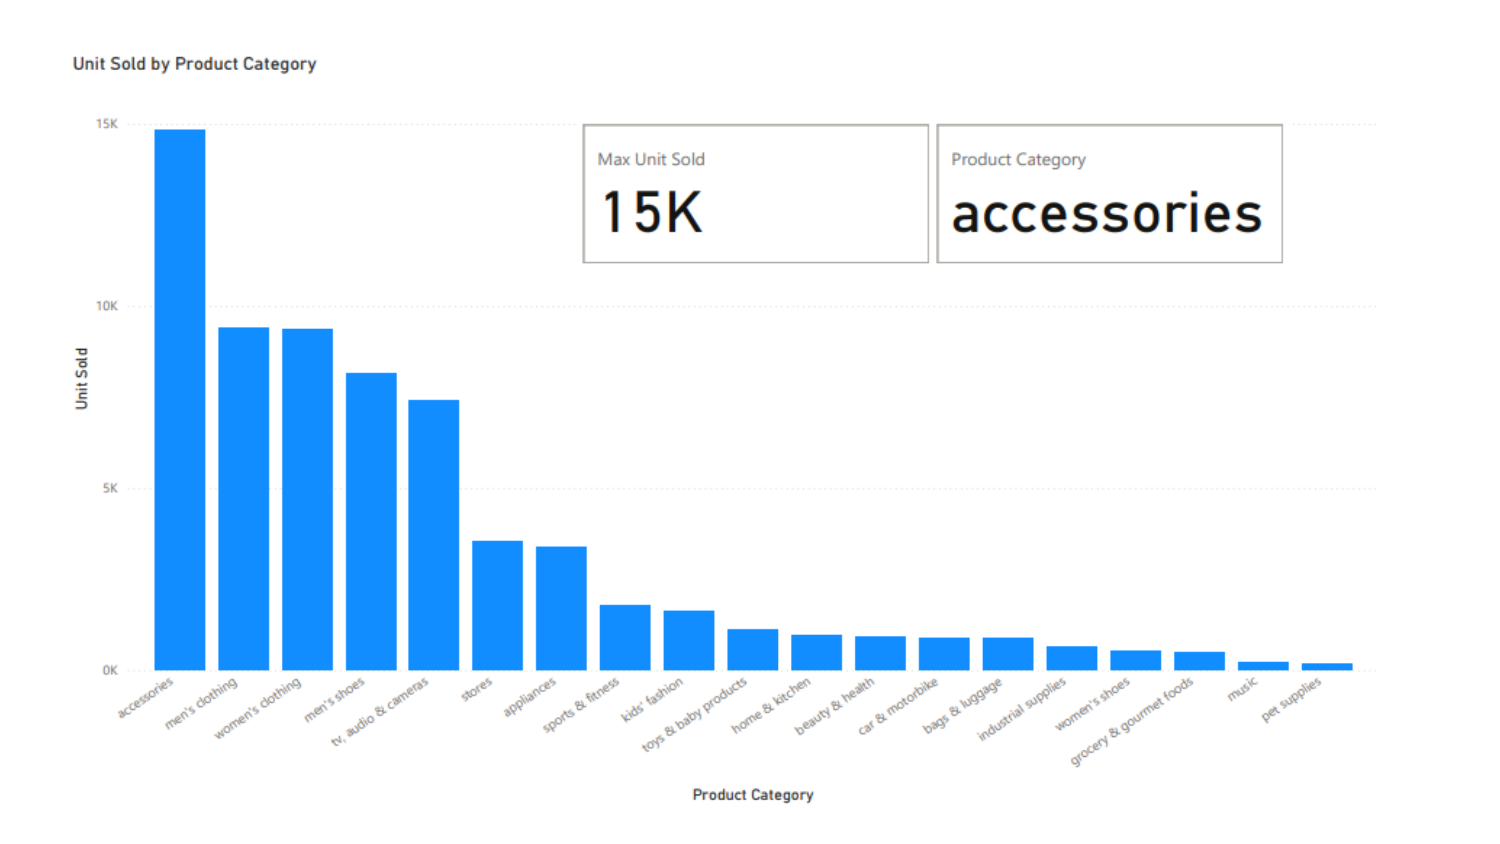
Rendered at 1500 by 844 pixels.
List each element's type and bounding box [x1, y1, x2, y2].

picture [62, 20, 1438, 823]
